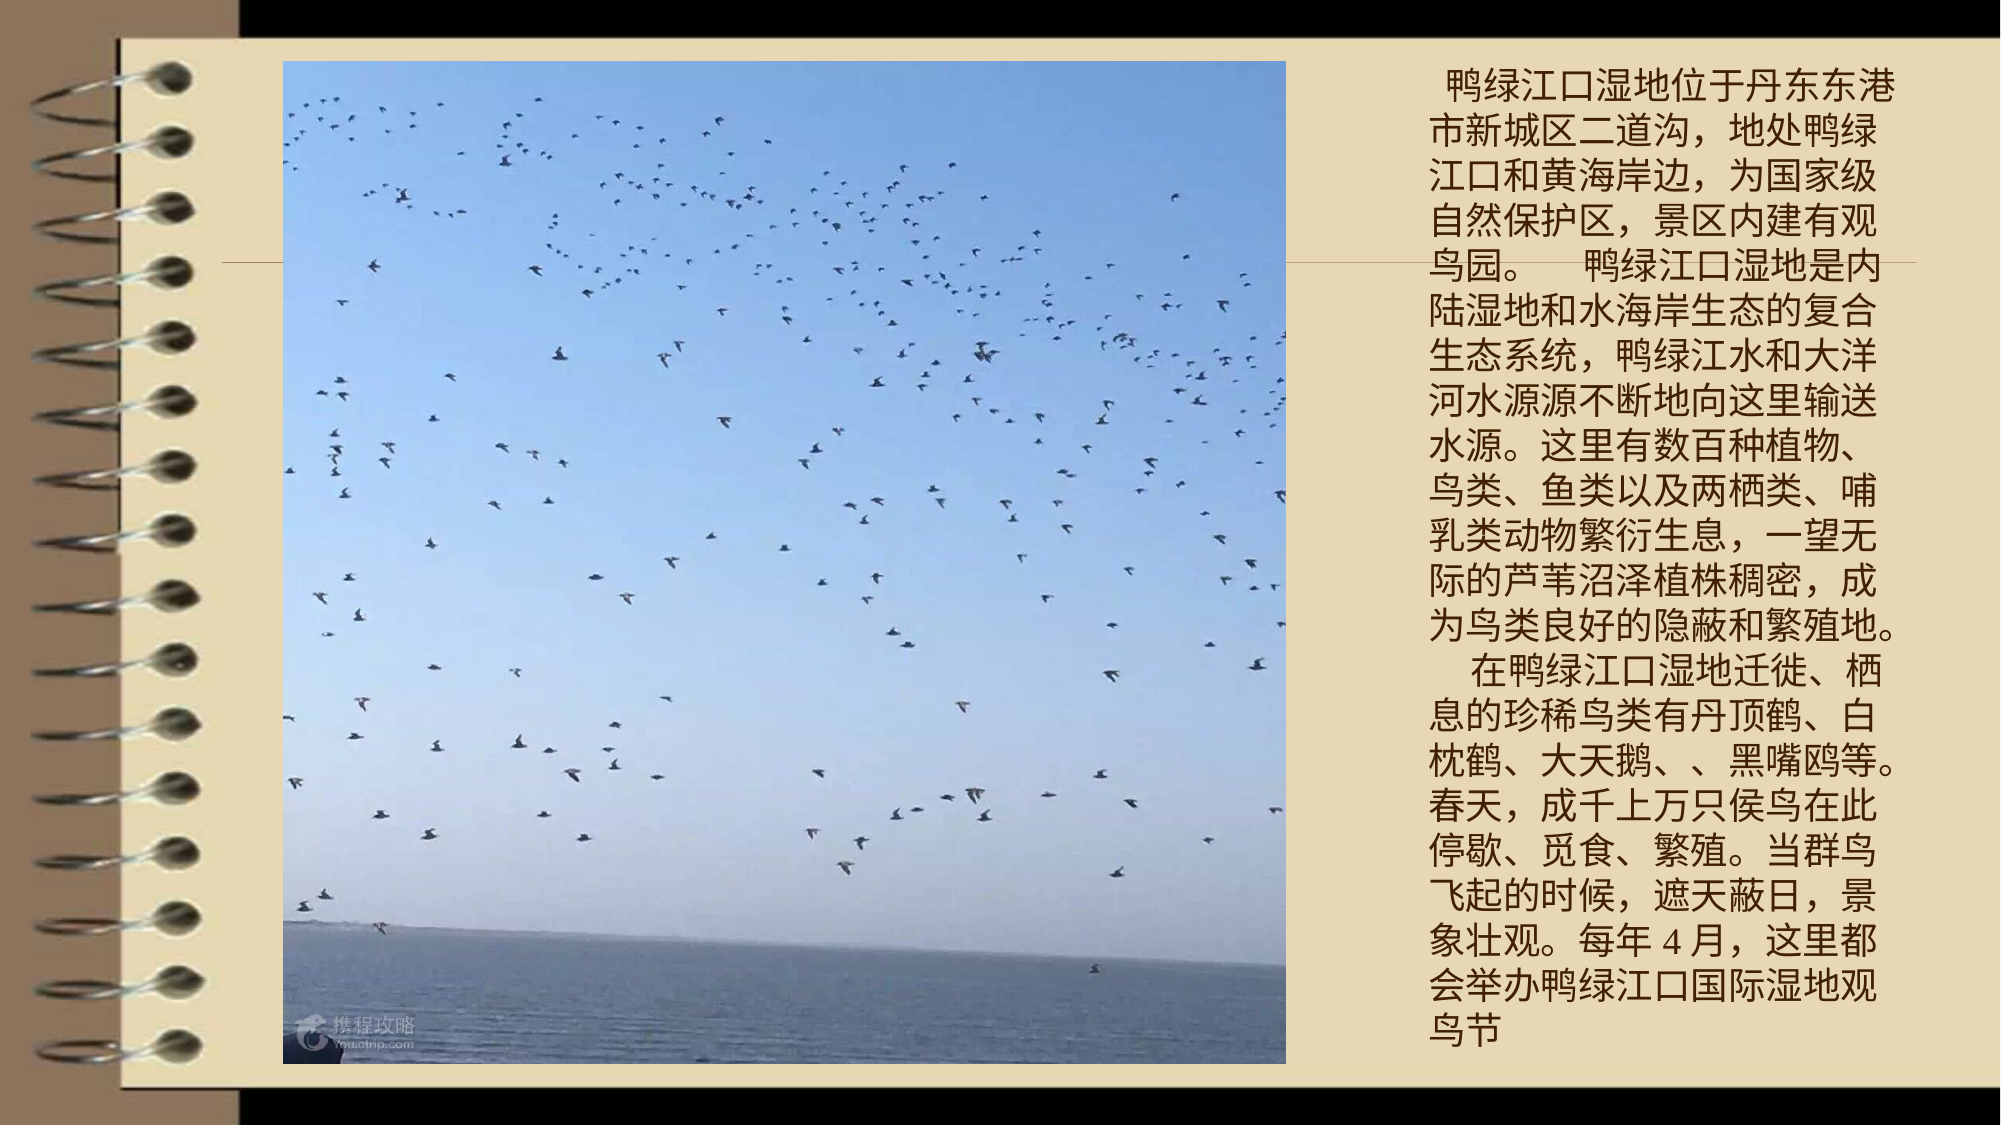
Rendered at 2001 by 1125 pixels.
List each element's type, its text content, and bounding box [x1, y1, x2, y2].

picture [0, 0, 2001, 1125]
text_box 鸭绿江口湿地位于丹东东港市新城区二道沟，地处鸭绿江口和黄海岸边，为国家级自然保护区，景区内建有观鸟园。 鸭绿江口湿地是内陆湿地和水海岸生态的复合生态系统，鸭绿江水和大洋河水源源不断地向这里输送水源。这里有数百种植物、鸟类、鱼类以及两栖类、哺乳类动物繁衍生息，一望无际的芦苇沼泽植株稠密，成为鸟类良好的隐蔽和繁殖地。 在鸭绿江口湿地迁徙、栖息的珍稀鸟类有丹顶鹤、白枕鹤、大天鹅、、黑嘴鸥等。春天，成千上万只侯鸟在此停歇、觅食、繁殖。当群鸟飞起的时候，遮天蔽日，景象壮观。每年4月，这里都会举办鸭绿江口国际湿地观鸟节 [1413, 55, 1918, 1060]
